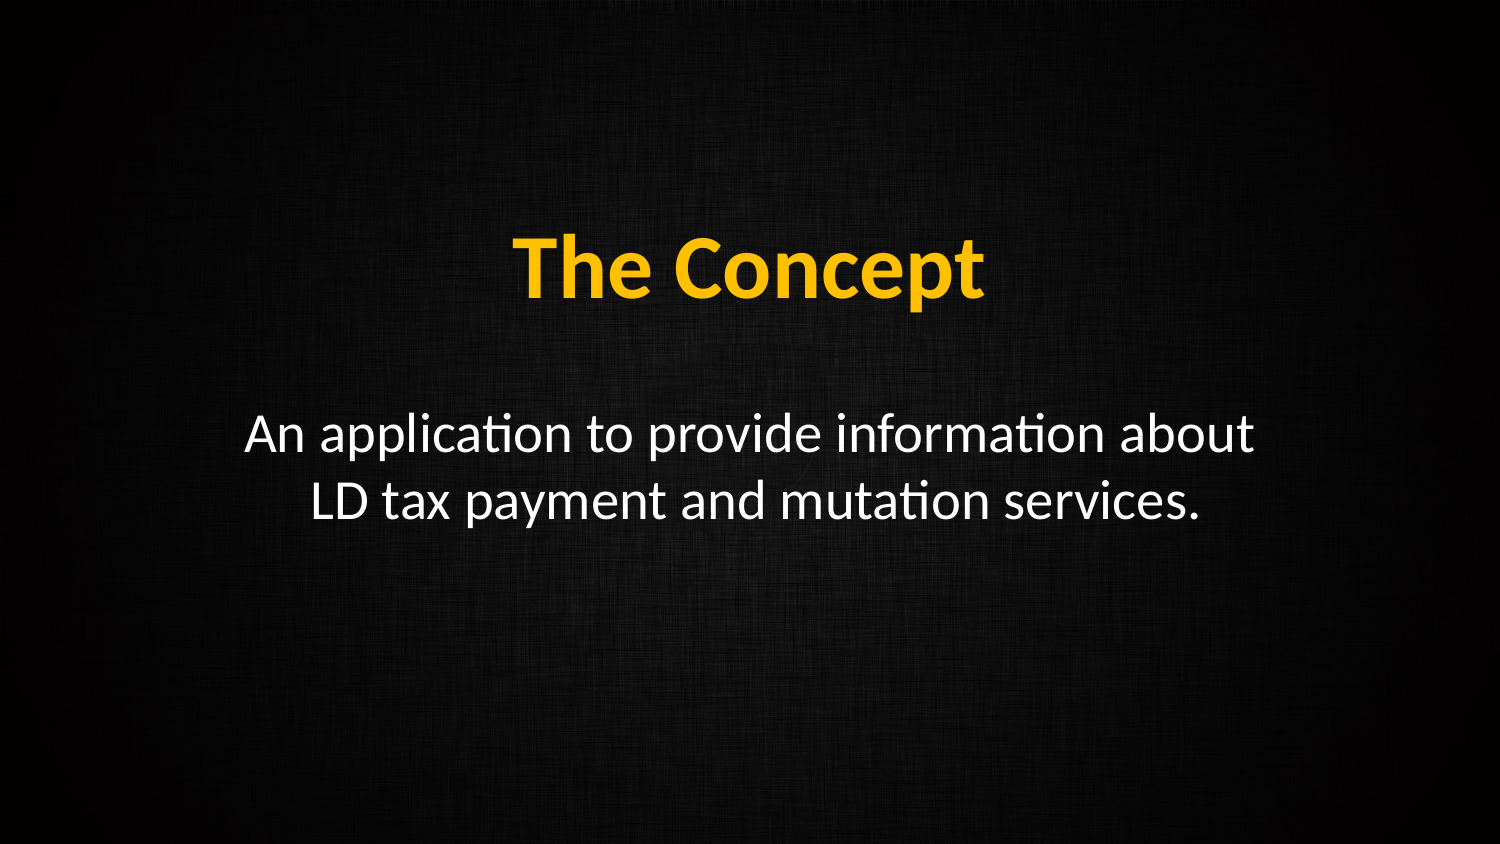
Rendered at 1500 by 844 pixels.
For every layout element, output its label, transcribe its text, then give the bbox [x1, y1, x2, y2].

subtitle An application to provide information about LD tax payment and mutation services. [225, 387, 1275, 604]
picture [0, 0, 1500, 844]
title The Concept [112, 171, 1388, 353]
